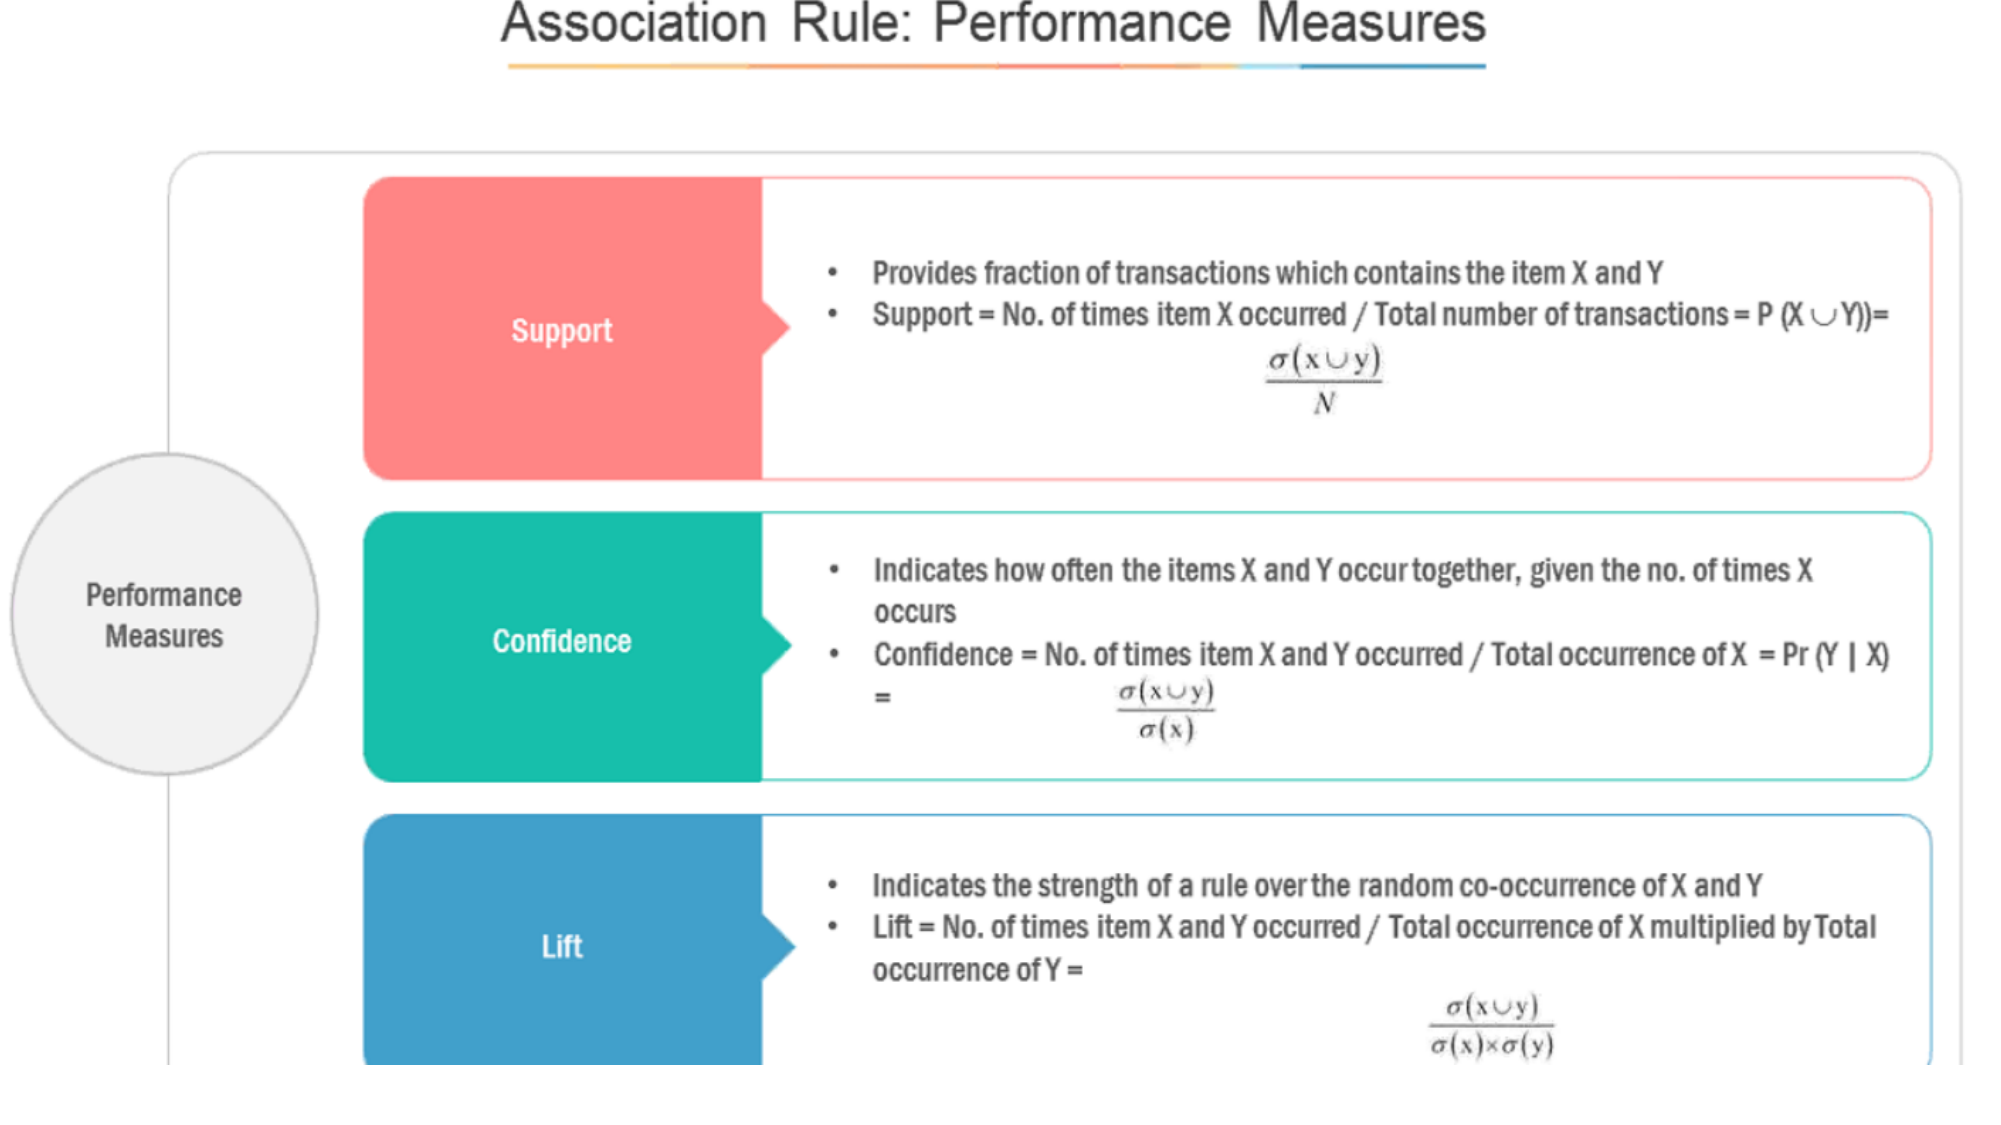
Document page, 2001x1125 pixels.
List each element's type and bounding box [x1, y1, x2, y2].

text_box [1234, 287, 1288, 330]
picture [0, 0, 1977, 1066]
